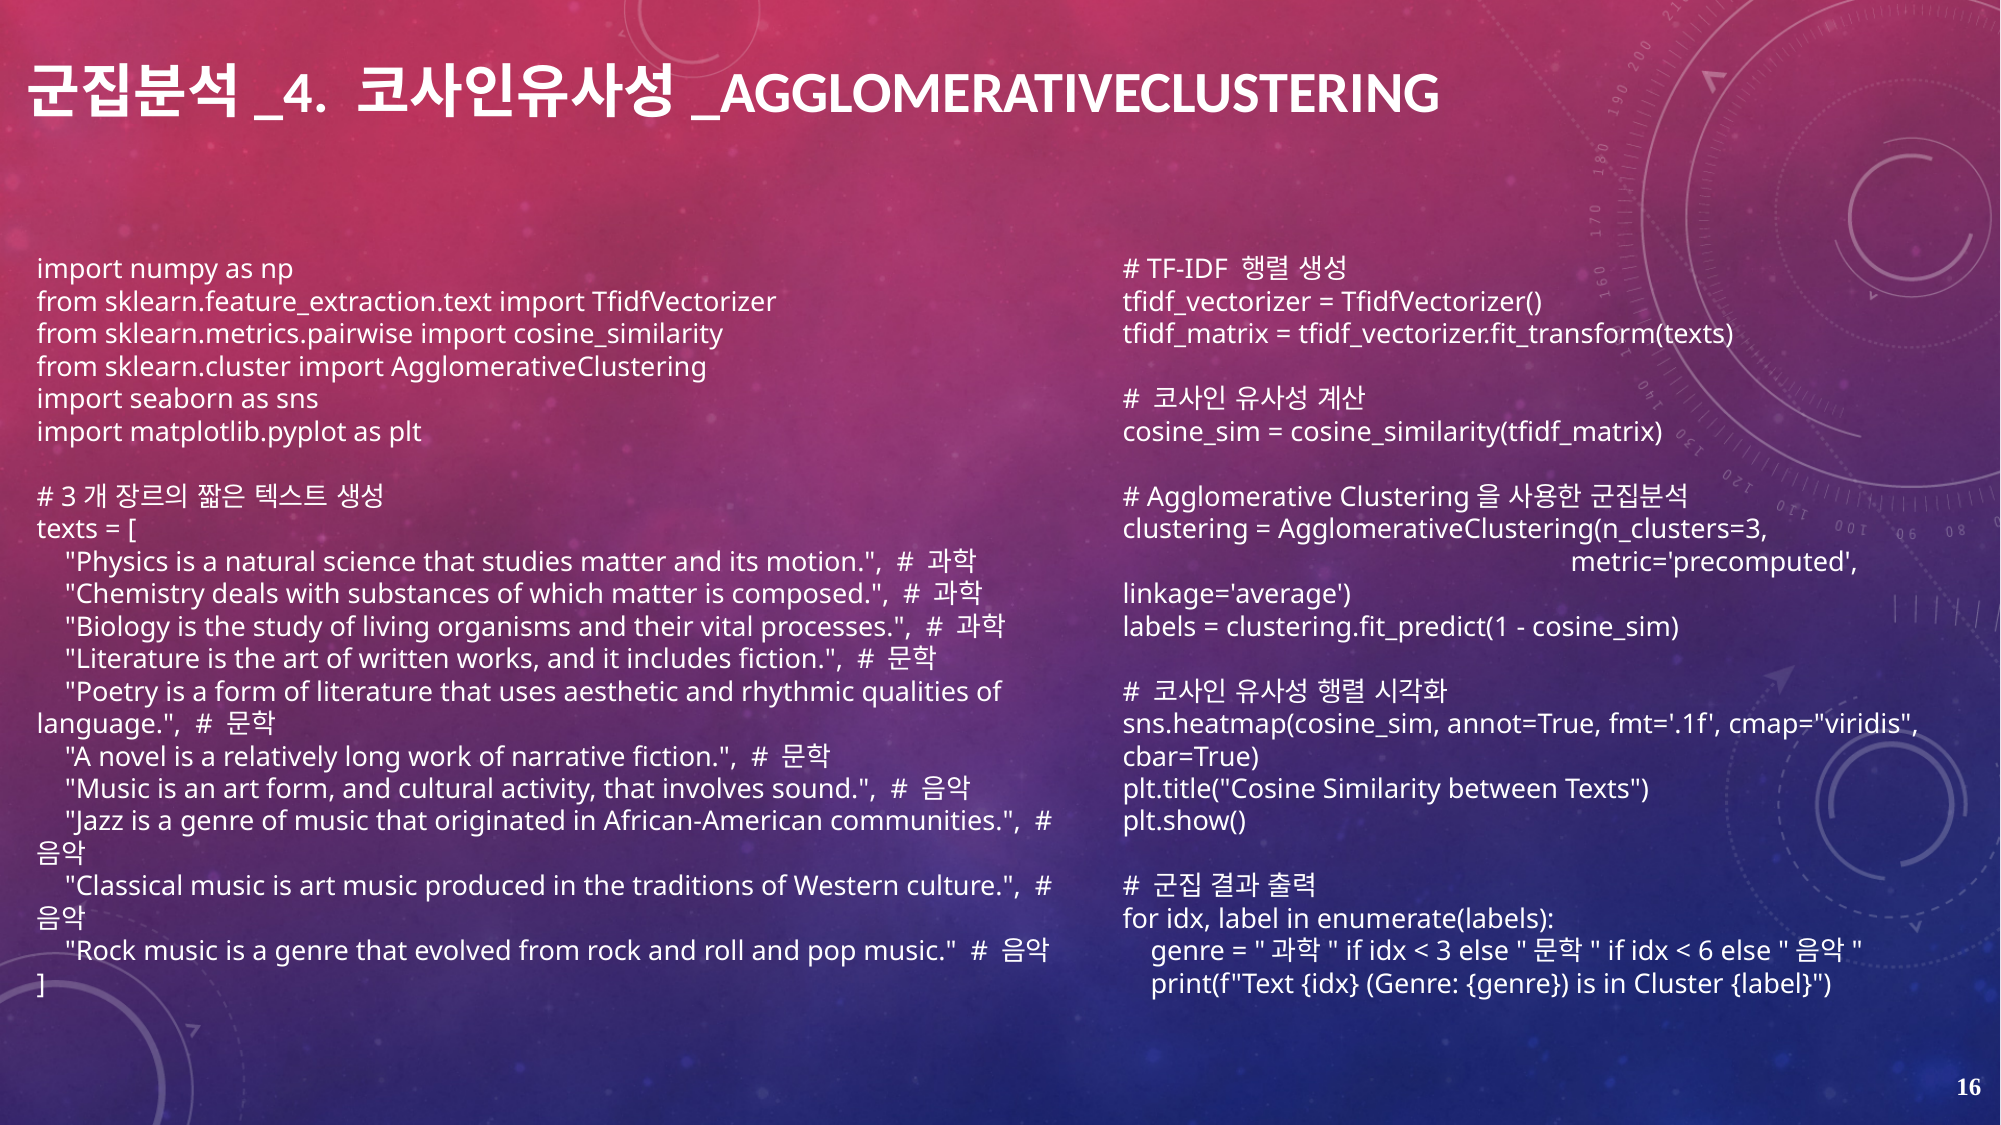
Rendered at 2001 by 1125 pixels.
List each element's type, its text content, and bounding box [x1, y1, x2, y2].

text_box # TF-IDF 행렬 생성 tfidf_vectorizer = TfidfVectorizer() tfidf_matrix = tfidf_vectorizer.fit_transform(texts) # 코사인 유사성 계산 cosine_sim = cosine_similarity(tfidf_matrix) # Agglomerative Clustering을 사용한 군집분석 clustering = AgglomerativeClustering(n_clusters=3, metric='precomputed', linkage='average') labels = clustering.fit_predict(1 - cosine_sim) # 코사인 유사성 행렬 시각화 sns.heatmap(cosine_sim, annot=True, fmt='.1f', cmap="viridis", cbar=True) plt.title("Cosine Similarity between Texts") plt.show() # 군집 결과 출력 for idx, label in enumerate(labels): genre = "과학" if idx < 3 else "문학" if idx < 6 else "음악" print(f"Text {idx} (Genre: {genre}) is in Cluster {label}") [1107, 244, 2000, 1007]
picture [0, 0, 2001, 1125]
footer 16 [712, 1054, 1997, 1117]
title 군집분석_4. 코사인유사성_AgglomerativeClustering [11, 34, 1674, 144]
text_box import numpy as np from sklearn.feature_extraction.text import TfidfVectorizer from sklearn.metrics.pairwise import cosine_similarity from sklearn.cluster import AgglomerativeClustering import seaborn as sns import matplotlib.pyplot as plt # 3개 장르의 짧은 텍스트 생성 texts = [ "Physics is a natural science that studies matter and its motion.", # 과학 "Chemistry deals with substances of which matter is composed.", # 과학 "Biology is the study of living organisms and their vital processes.", # 과학 "Literature is the art of written works, and it includes fiction.", # 문학 "Poetry is a form of literature that uses aesthetic and rhythmic qualities of language.", # 문학 "A novel is a relatively long work of narrative fiction.", # 문학 "Music is an art form, and cultural activity, that involves sound.", # 음악 "Jazz is a genre of music that originated in African-American communities.", # 음악 "Classical music is art music produced in the traditions of Western culture.", # 음악 "Rock music is a genre that evolved from rock and roll and pop music." # 음악 ] [21, 244, 1094, 1007]
